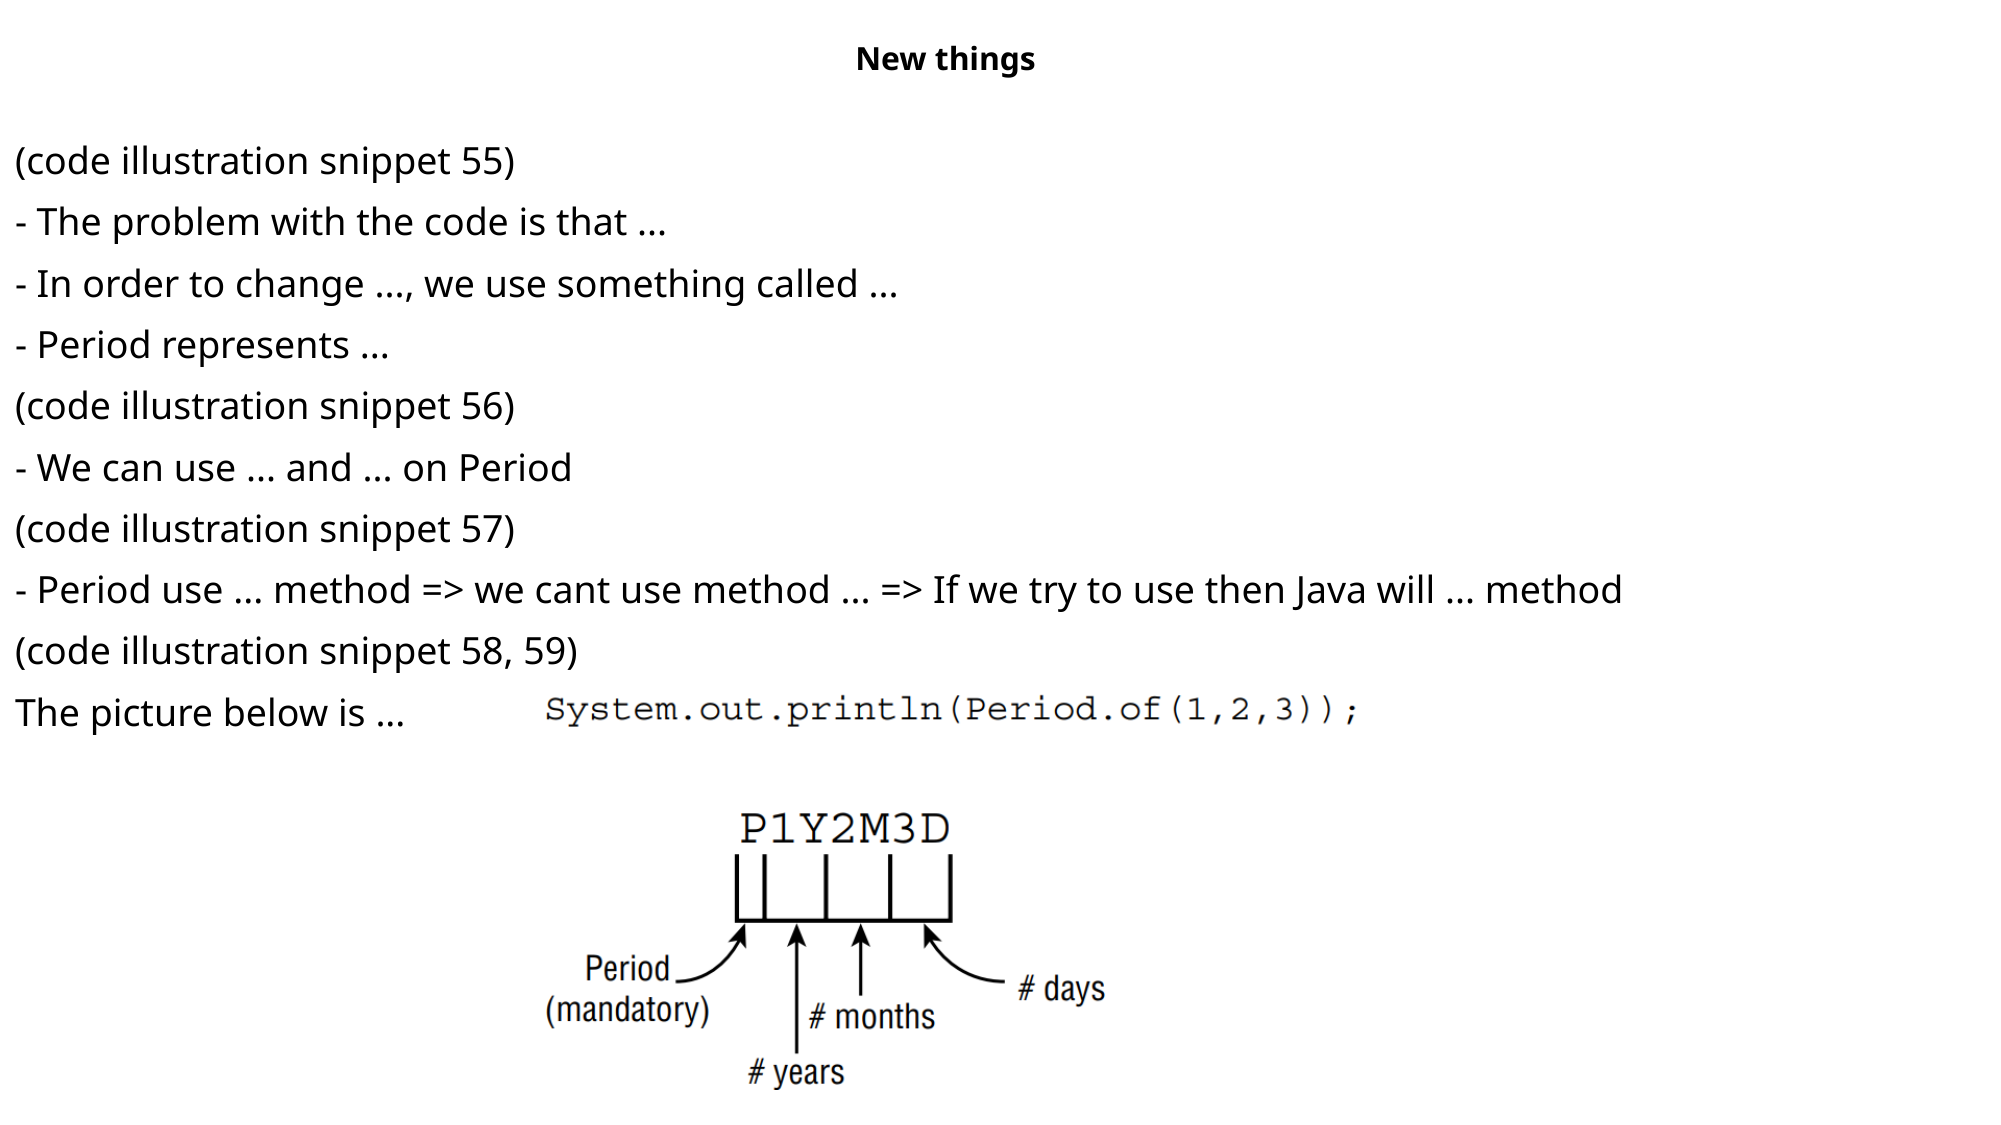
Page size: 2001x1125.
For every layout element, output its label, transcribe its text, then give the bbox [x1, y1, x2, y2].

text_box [552, 1008, 939, 1022]
picture [493, 686, 1398, 1090]
subtitle New things [24, 35, 1866, 86]
text_box (code illustration snippet 55) - The problem with the code is that ... - In order to change ..., we use something called ... - Period represents ... (code illustration snippet 56) - We can use ... and ... on Period (code illustration snippet 57) - Period use ... method => we cant use method ... => If we try to use then Java will ... method (code illustration snippet 58, 59) The picture below is ... [0, 134, 2000, 1125]
